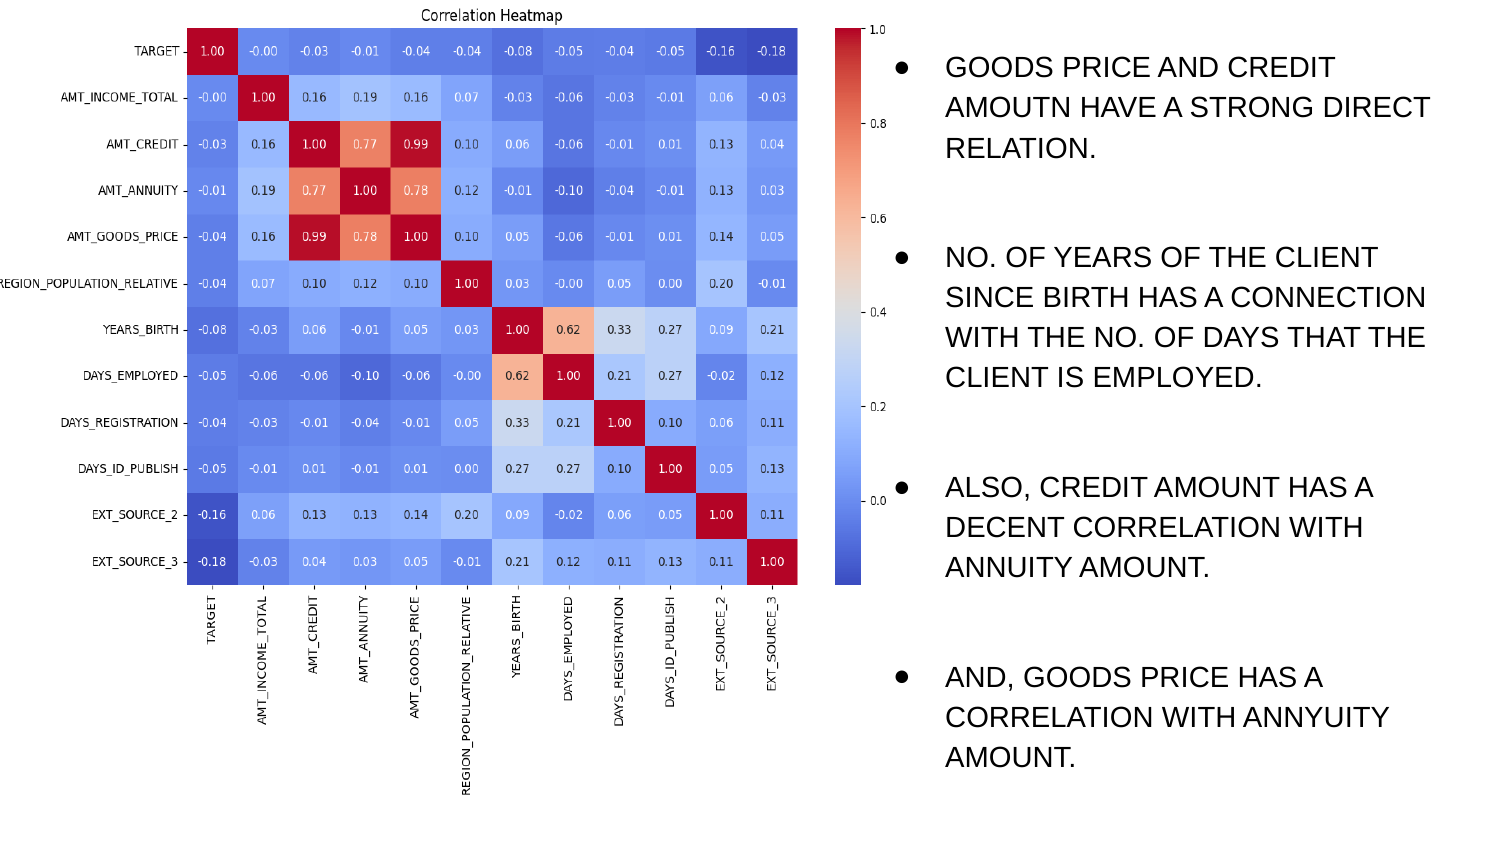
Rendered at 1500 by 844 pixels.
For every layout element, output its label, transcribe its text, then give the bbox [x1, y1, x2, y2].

picture [0, 0, 895, 804]
text_box GOODS PRICE AND CREDIT AMOUTN HAVE A STRONG DIRECT RELATION. NO. OF YEARS OF THE CLIENT SINCE BIRTH HAS A CONNECTION WITH THE NO. OF DAYS THAT THE CLIENT IS EMPLOYED. ALSO, CREDIT AMOUNT HAS A DECENT CORRELATION WITH ANNUITY AMOUNT. AND, GOODS PRICE HAS A CORRELATION WITH ANNYUITY AMOUNT. [898, 28, 1475, 801]
